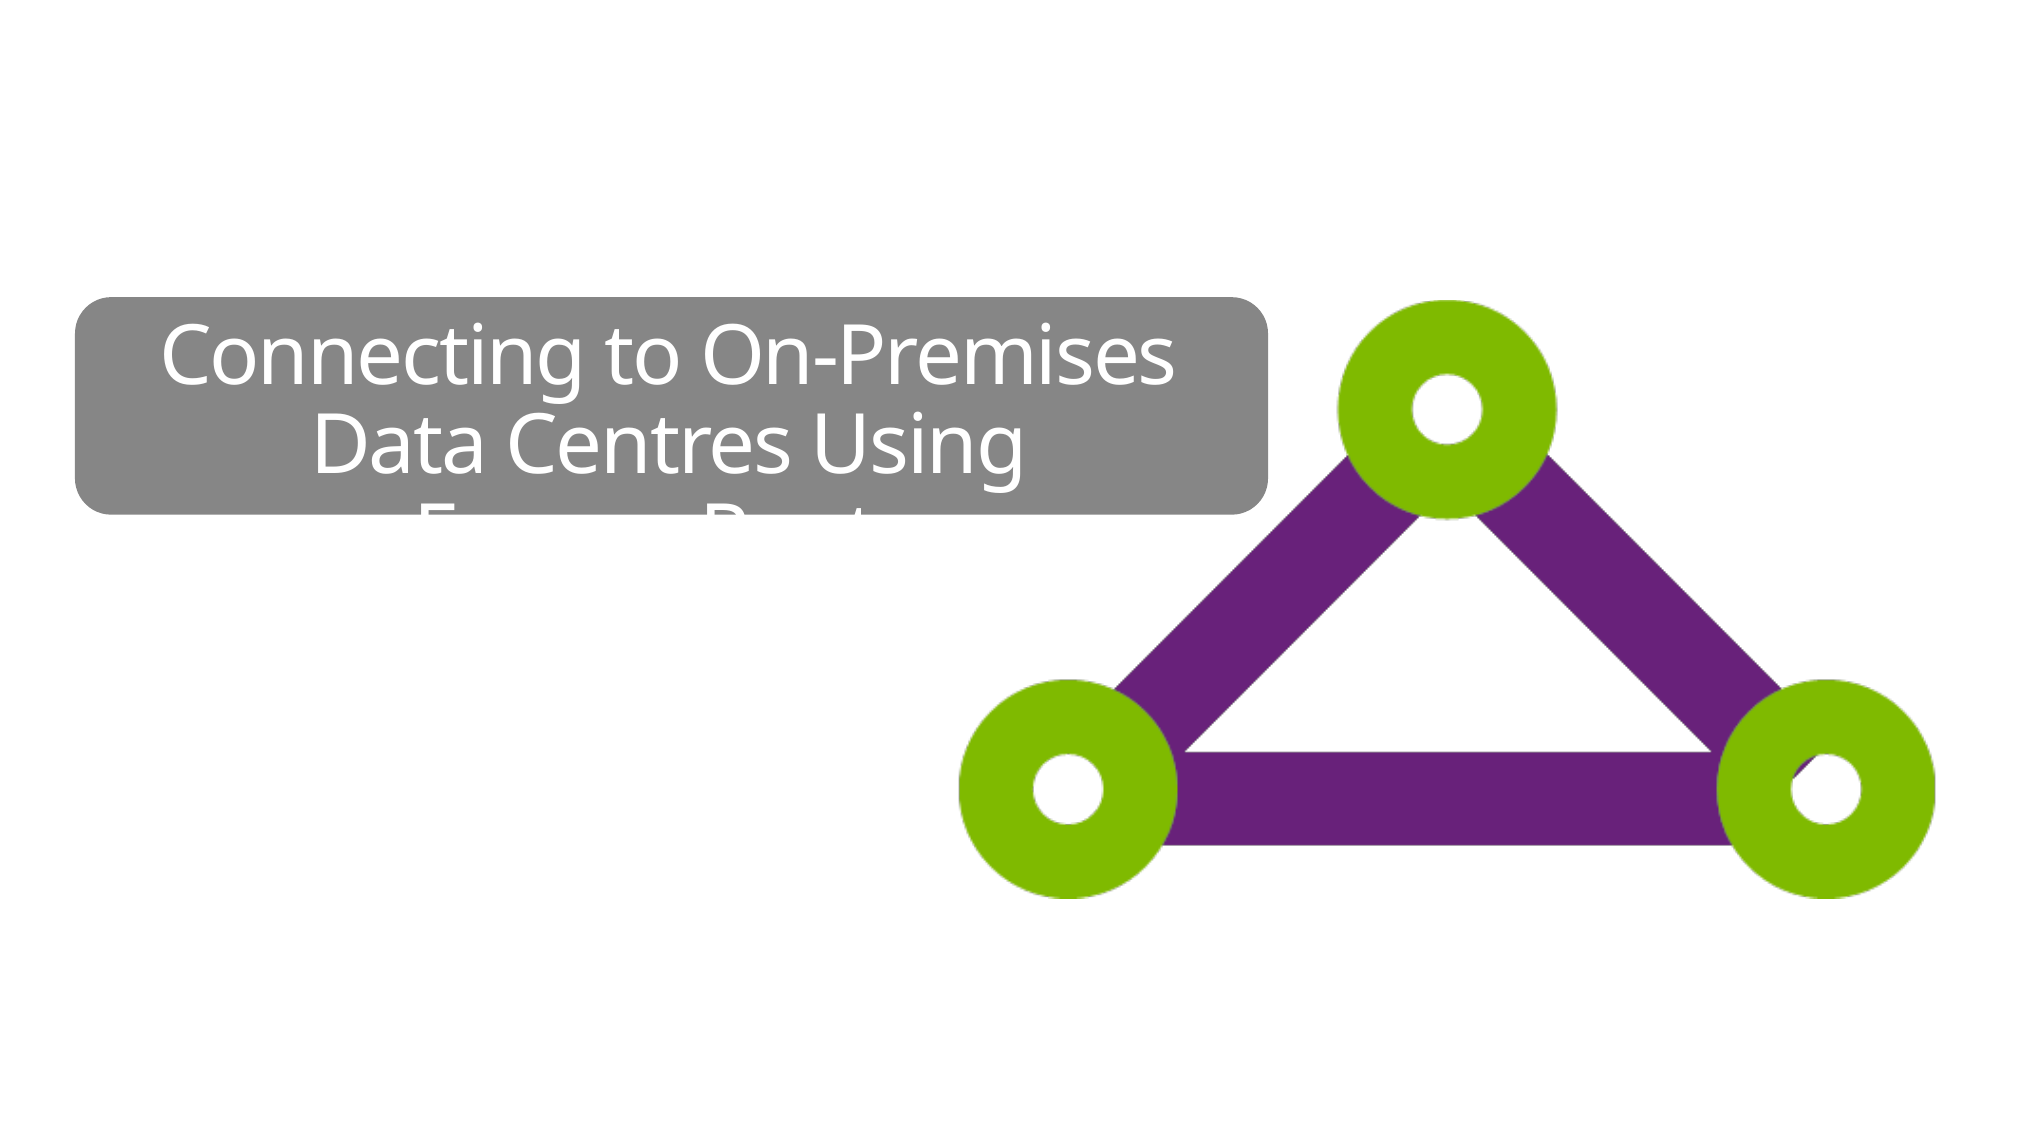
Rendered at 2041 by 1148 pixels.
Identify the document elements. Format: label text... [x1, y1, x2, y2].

picture [878, 300, 2018, 899]
title Connecting to On-Premises Data Centres Using ExpressRoute [51, 297, 1285, 566]
